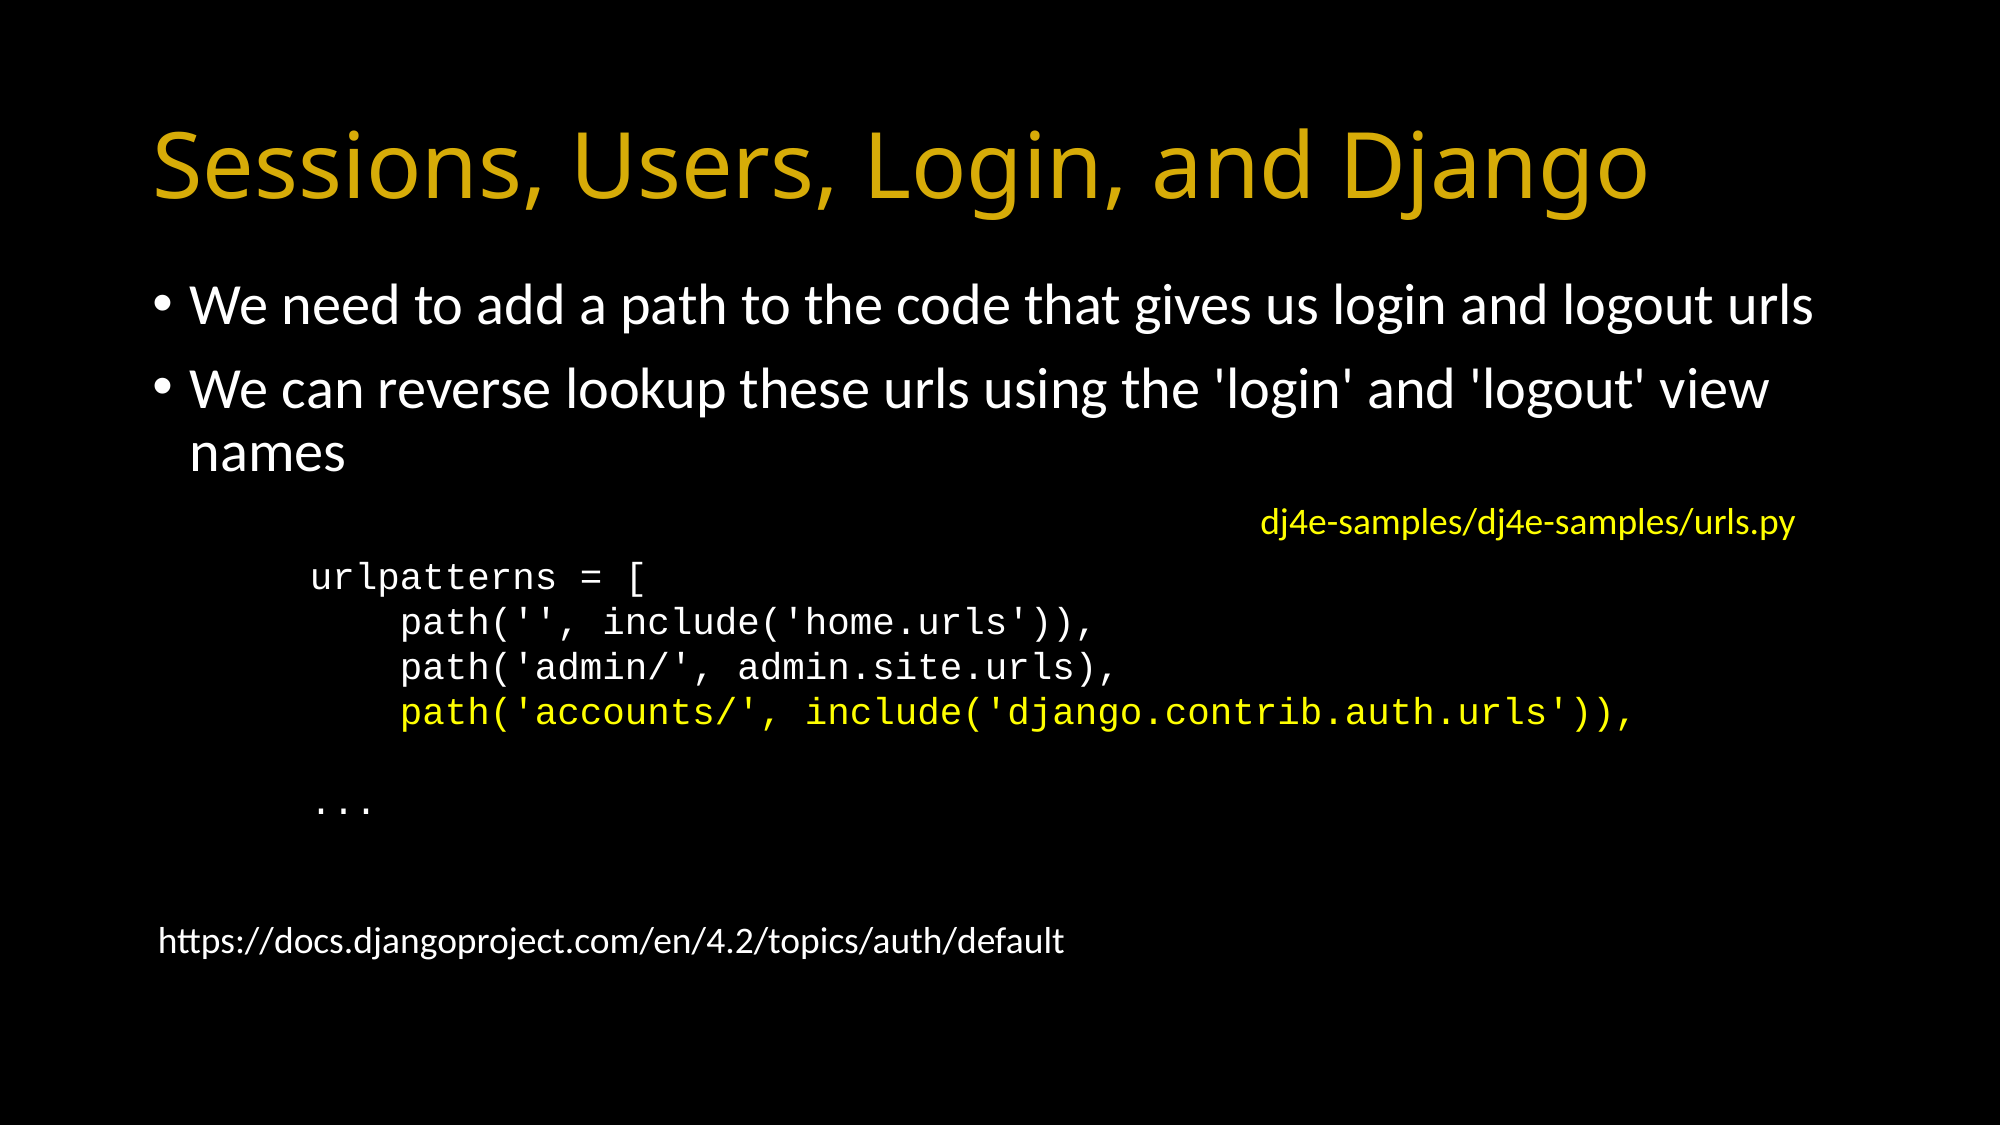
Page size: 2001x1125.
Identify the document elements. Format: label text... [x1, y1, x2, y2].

list We need to add a path to the code that gives us login and logout urls We can reverse lookup these urls using the 'login' and 'logout' view names [137, 266, 1863, 505]
title Sessions, Users, Login, and Django [137, 59, 1863, 266]
text_box https://docs.djangoproject.com/en/4.2/topics/auth/default [143, 909, 1081, 969]
text_box dj4e-samples/dj4e-samples/urls.py [1245, 489, 1812, 550]
text_box urlpatterns = [ path('', include('home.urls')), path('admin/', admin.site.urls), path('accounts/', include('django.contrib.auth.urls')), ... [295, 544, 1705, 830]
